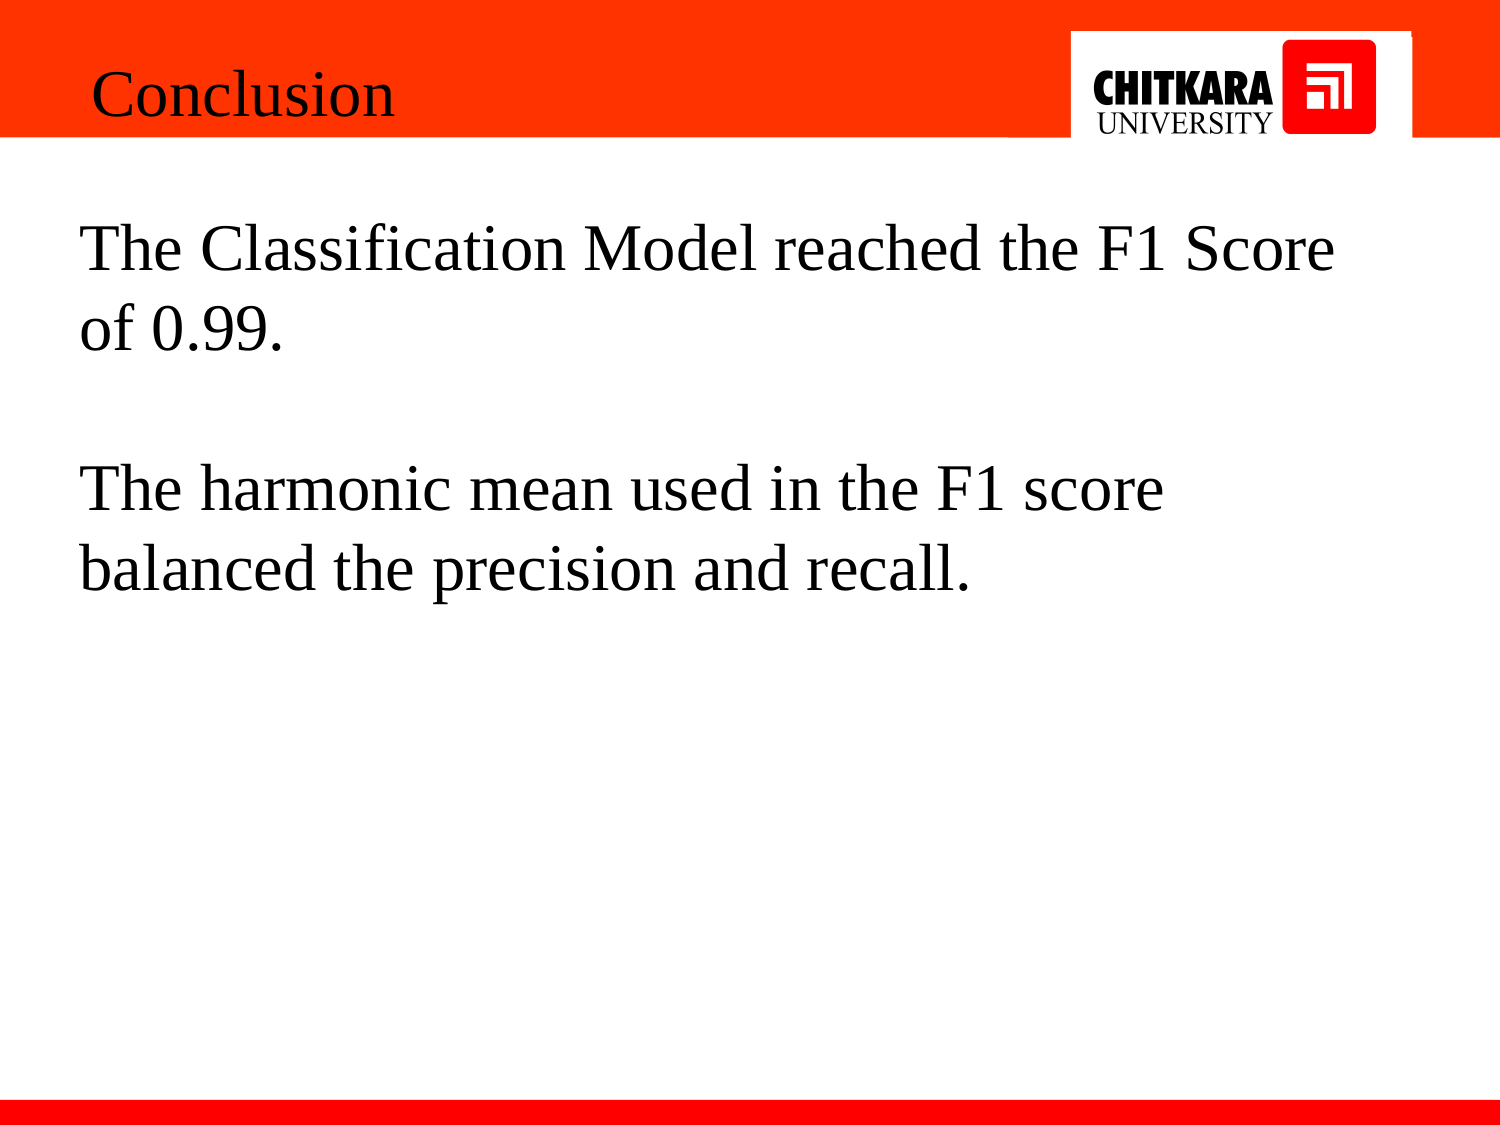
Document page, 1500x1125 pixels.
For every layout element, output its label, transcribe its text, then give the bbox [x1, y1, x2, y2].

text_box The Classification Model reached the F1 Score of 0.99. The harmonic mean used in the F1 score balanced the precision and recall. [64, 196, 1400, 611]
picture [1074, 37, 1391, 138]
text_box Conclusion [76, 42, 963, 138]
